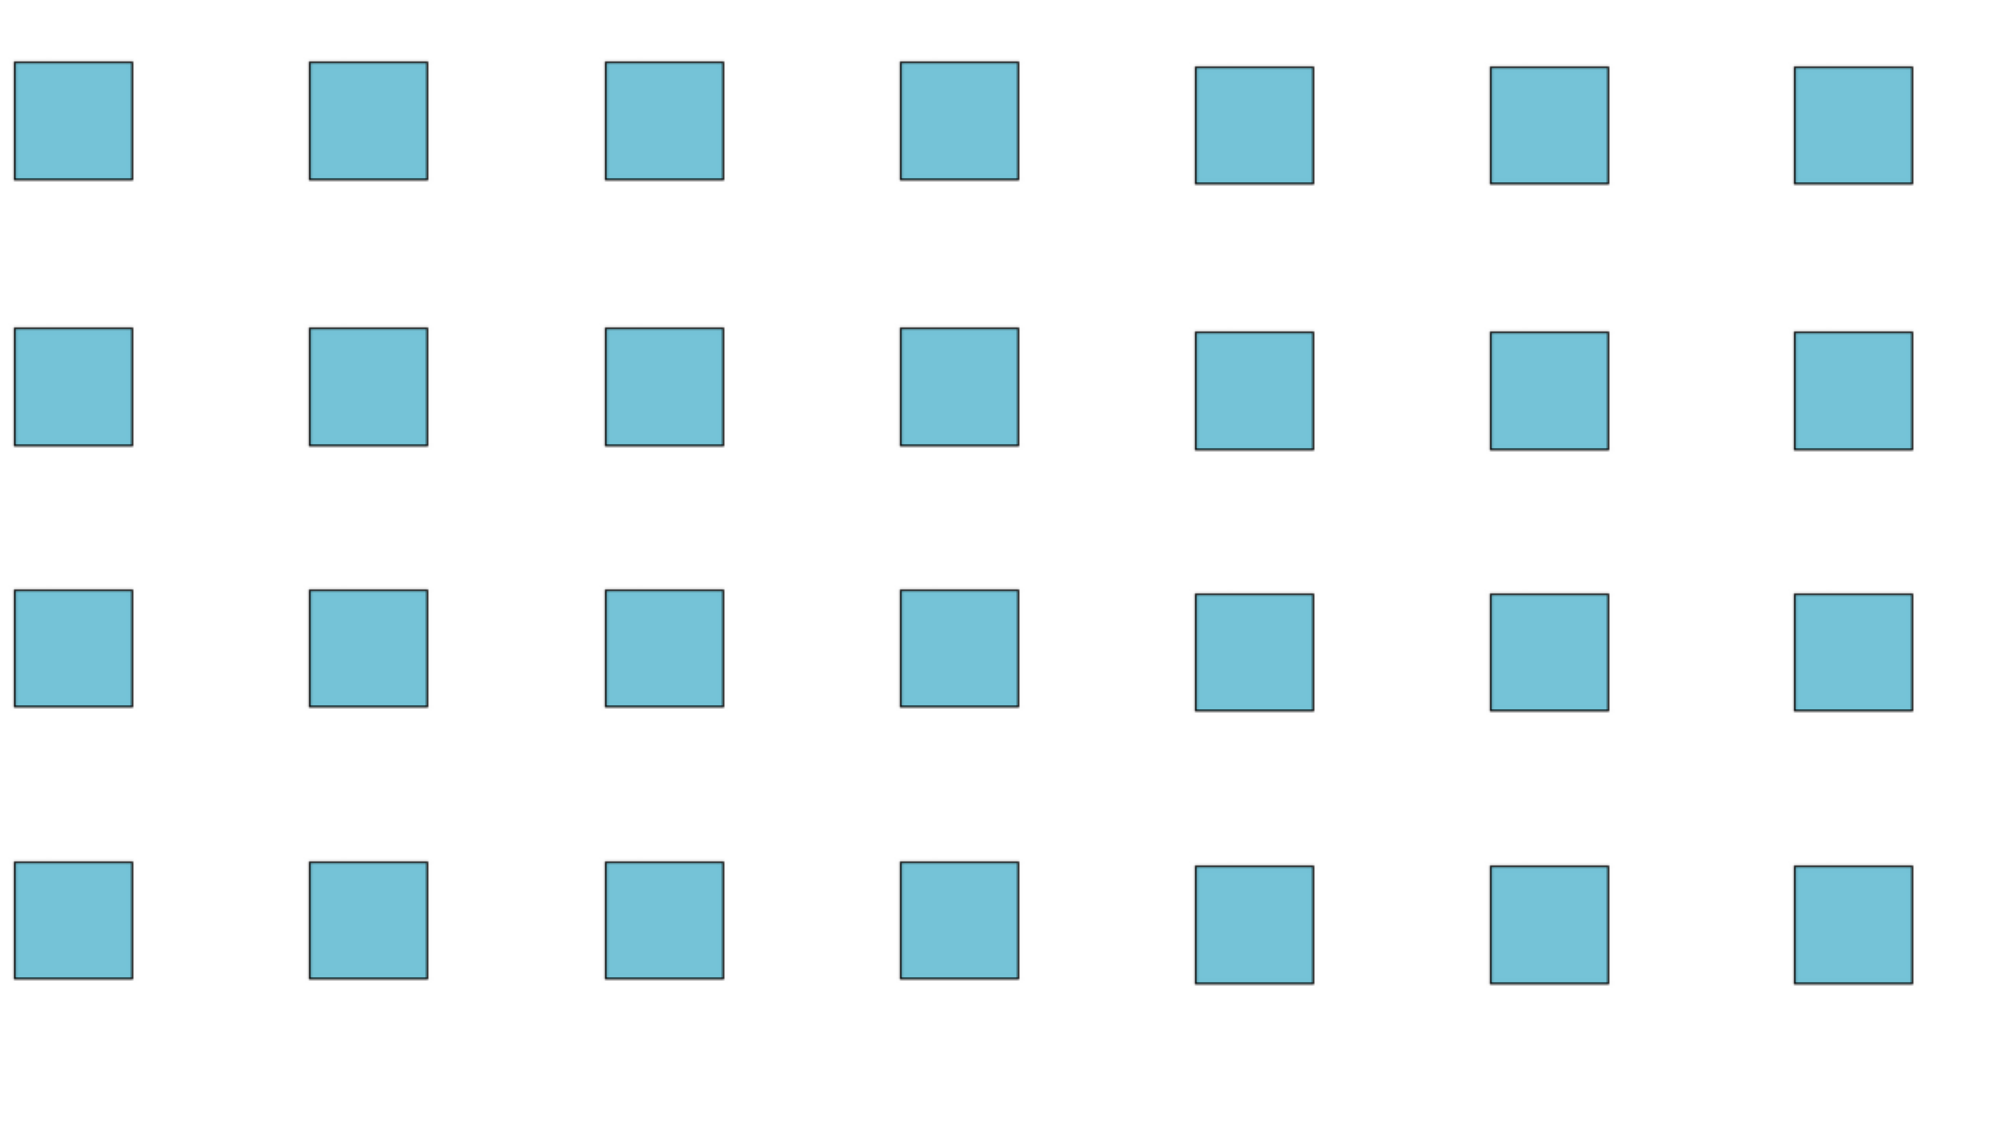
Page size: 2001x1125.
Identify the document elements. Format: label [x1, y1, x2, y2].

picture [893, 323, 1027, 454]
picture [1188, 327, 1322, 459]
picture [893, 856, 1027, 988]
picture [302, 57, 435, 189]
picture [893, 57, 1027, 189]
picture [1483, 588, 1617, 720]
picture [302, 323, 435, 454]
picture [599, 323, 732, 454]
picture [1787, 61, 1921, 193]
picture [7, 57, 140, 189]
picture [1188, 61, 1322, 193]
picture [1787, 860, 1921, 992]
picture [7, 856, 140, 988]
picture [893, 584, 1027, 716]
picture [302, 856, 435, 988]
picture [1483, 860, 1617, 992]
picture [7, 584, 140, 716]
picture [1483, 327, 1617, 459]
picture [599, 856, 732, 988]
picture [1188, 588, 1322, 720]
picture [1483, 61, 1617, 193]
picture [1787, 327, 1921, 459]
picture [302, 584, 435, 716]
picture [1188, 860, 1322, 992]
picture [599, 57, 732, 189]
picture [1787, 588, 1921, 720]
picture [7, 323, 140, 454]
picture [599, 584, 732, 716]
